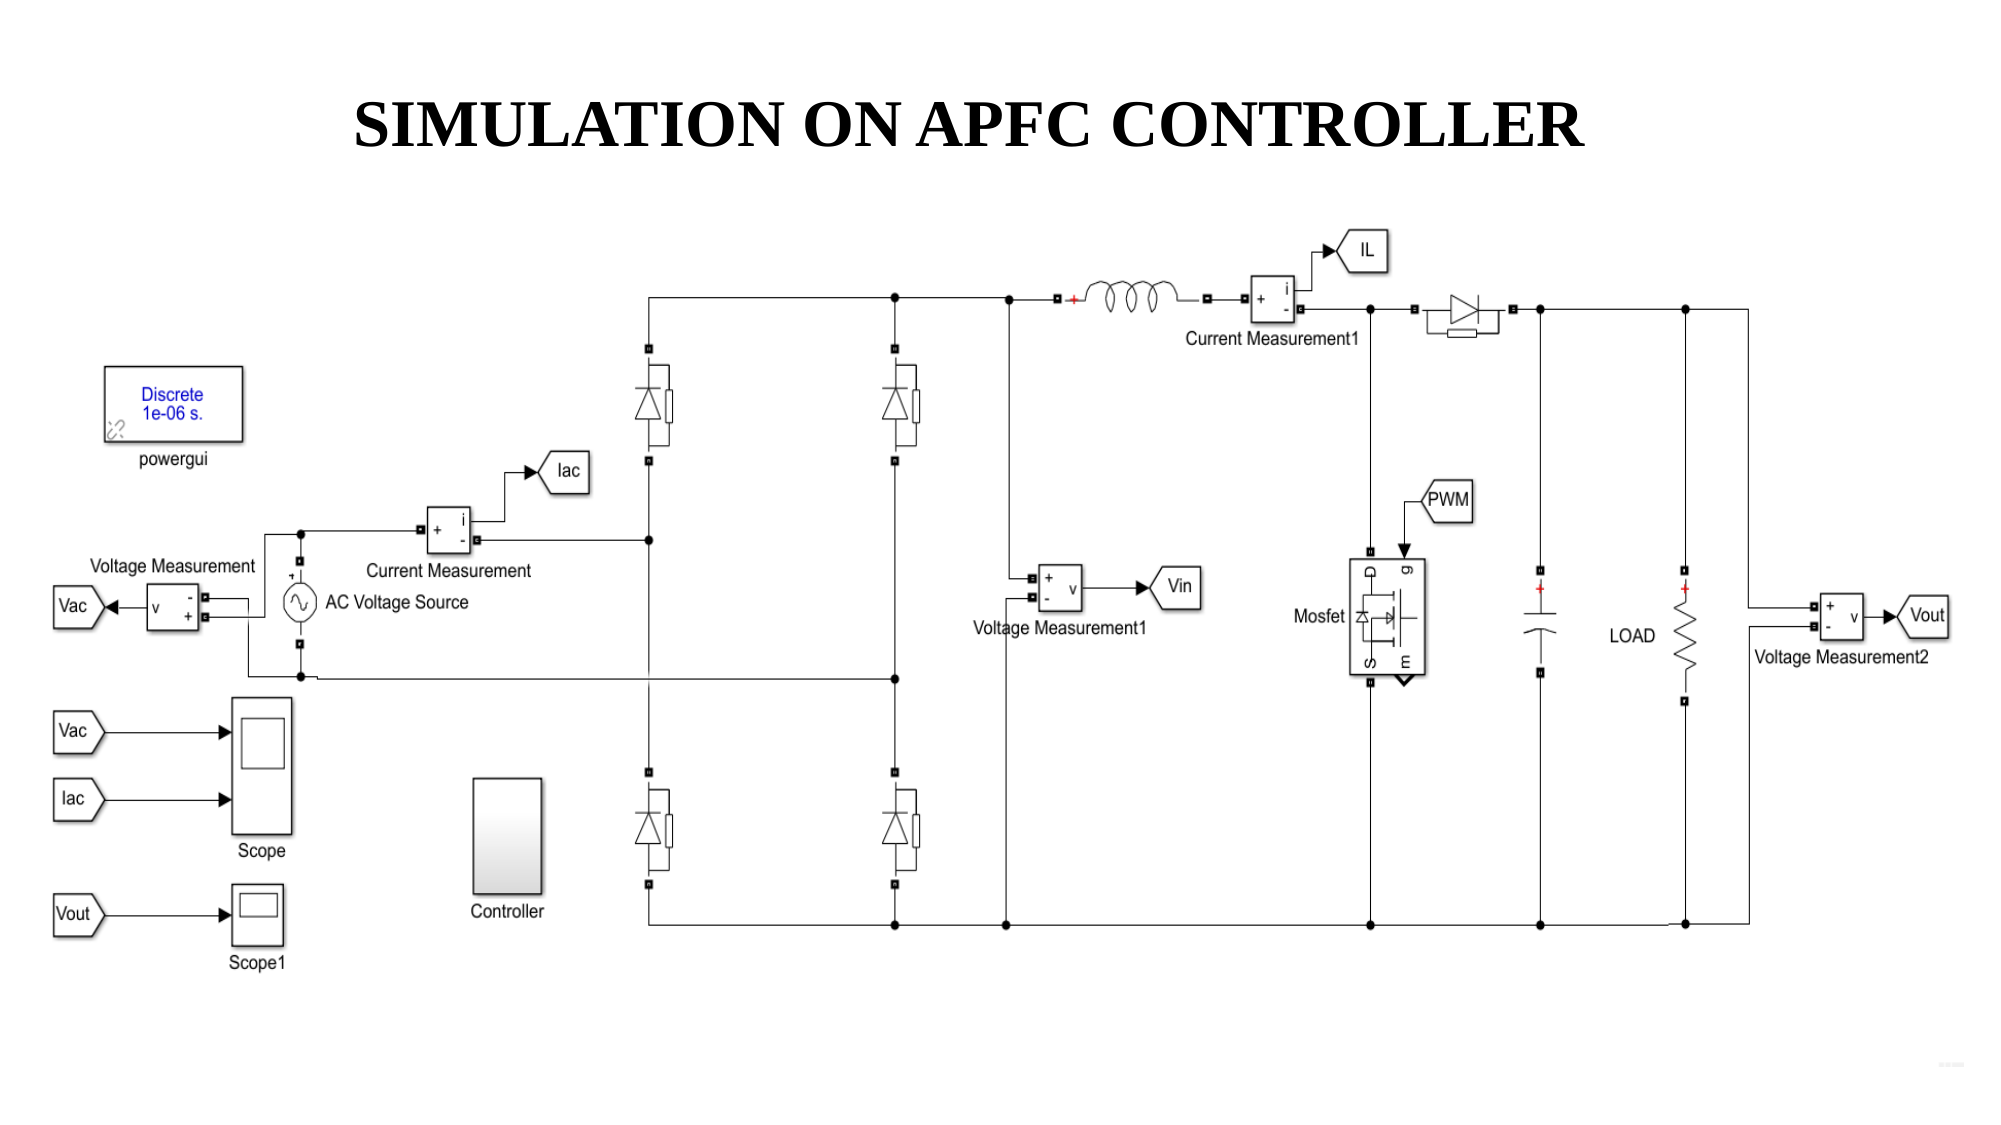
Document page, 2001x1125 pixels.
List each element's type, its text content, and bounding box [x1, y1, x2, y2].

title SIMULATION ON APFC CONTROLLER [338, 16, 2000, 234]
picture [42, 163, 1964, 1067]
